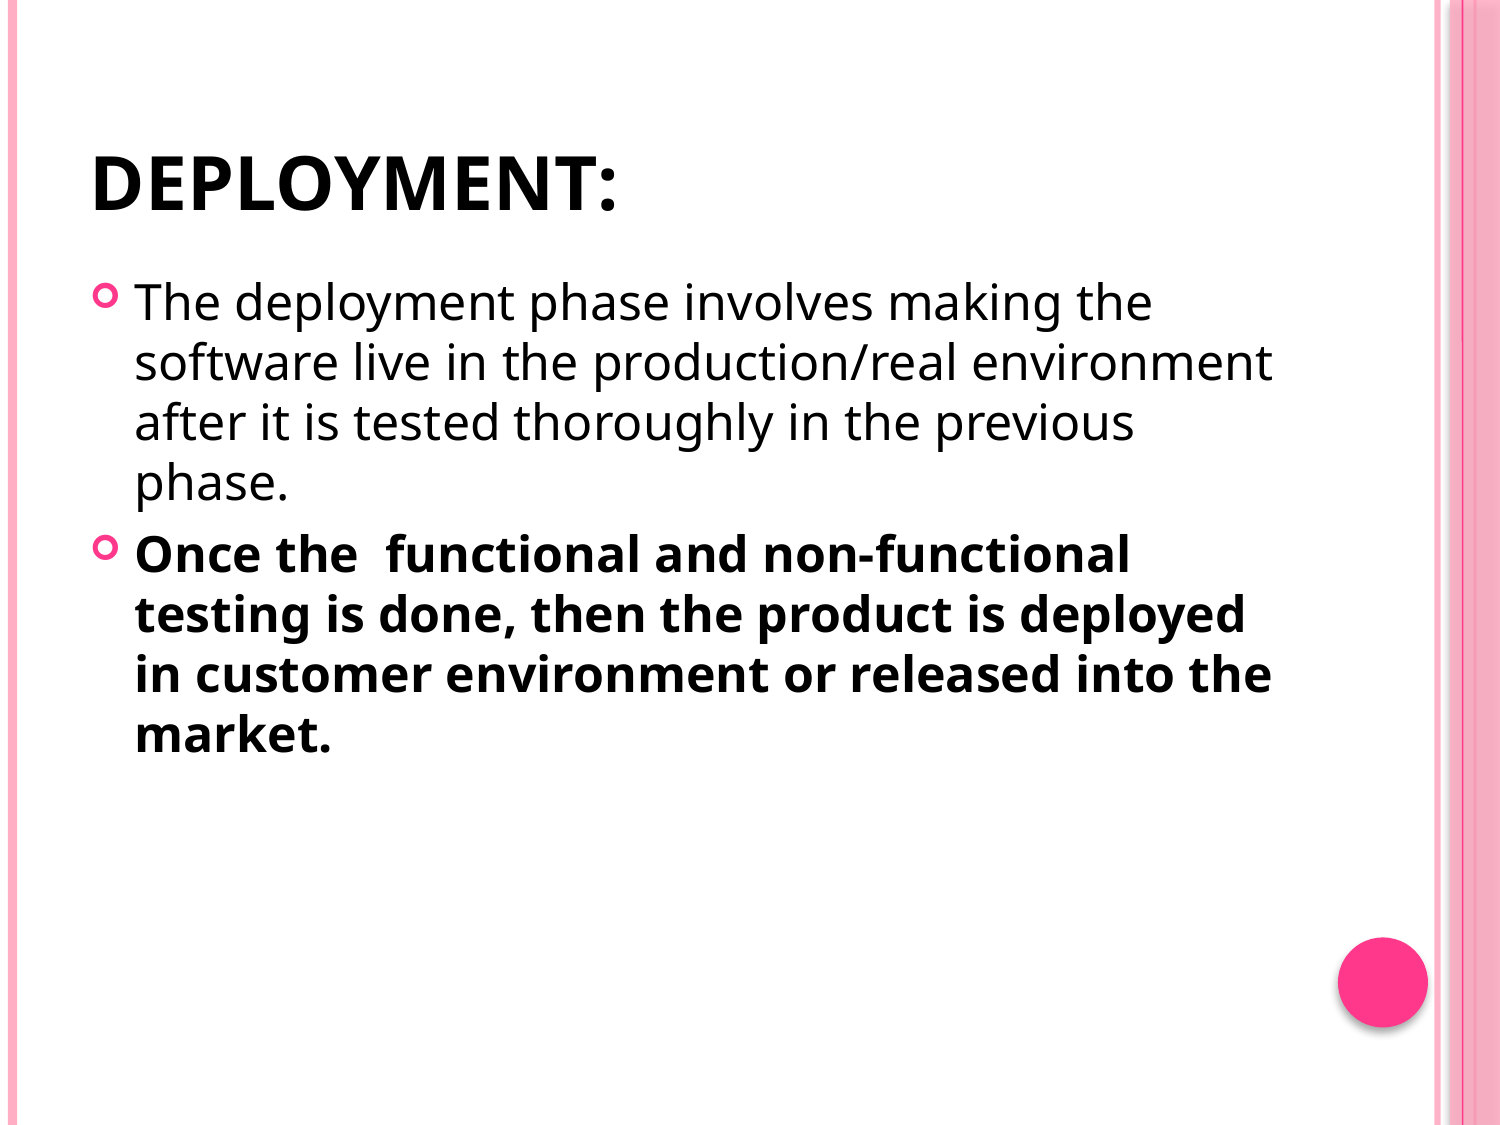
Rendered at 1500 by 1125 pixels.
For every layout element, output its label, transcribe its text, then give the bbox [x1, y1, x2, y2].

title Deployment: [75, 45, 1300, 233]
list The deployment phase involves making the software live in the production/real environment after it is tested thoroughly in the previous phase. Once the functional and non-functional testing is done, then the product is deployed in customer environment or released into the market. [75, 262, 1300, 1062]
